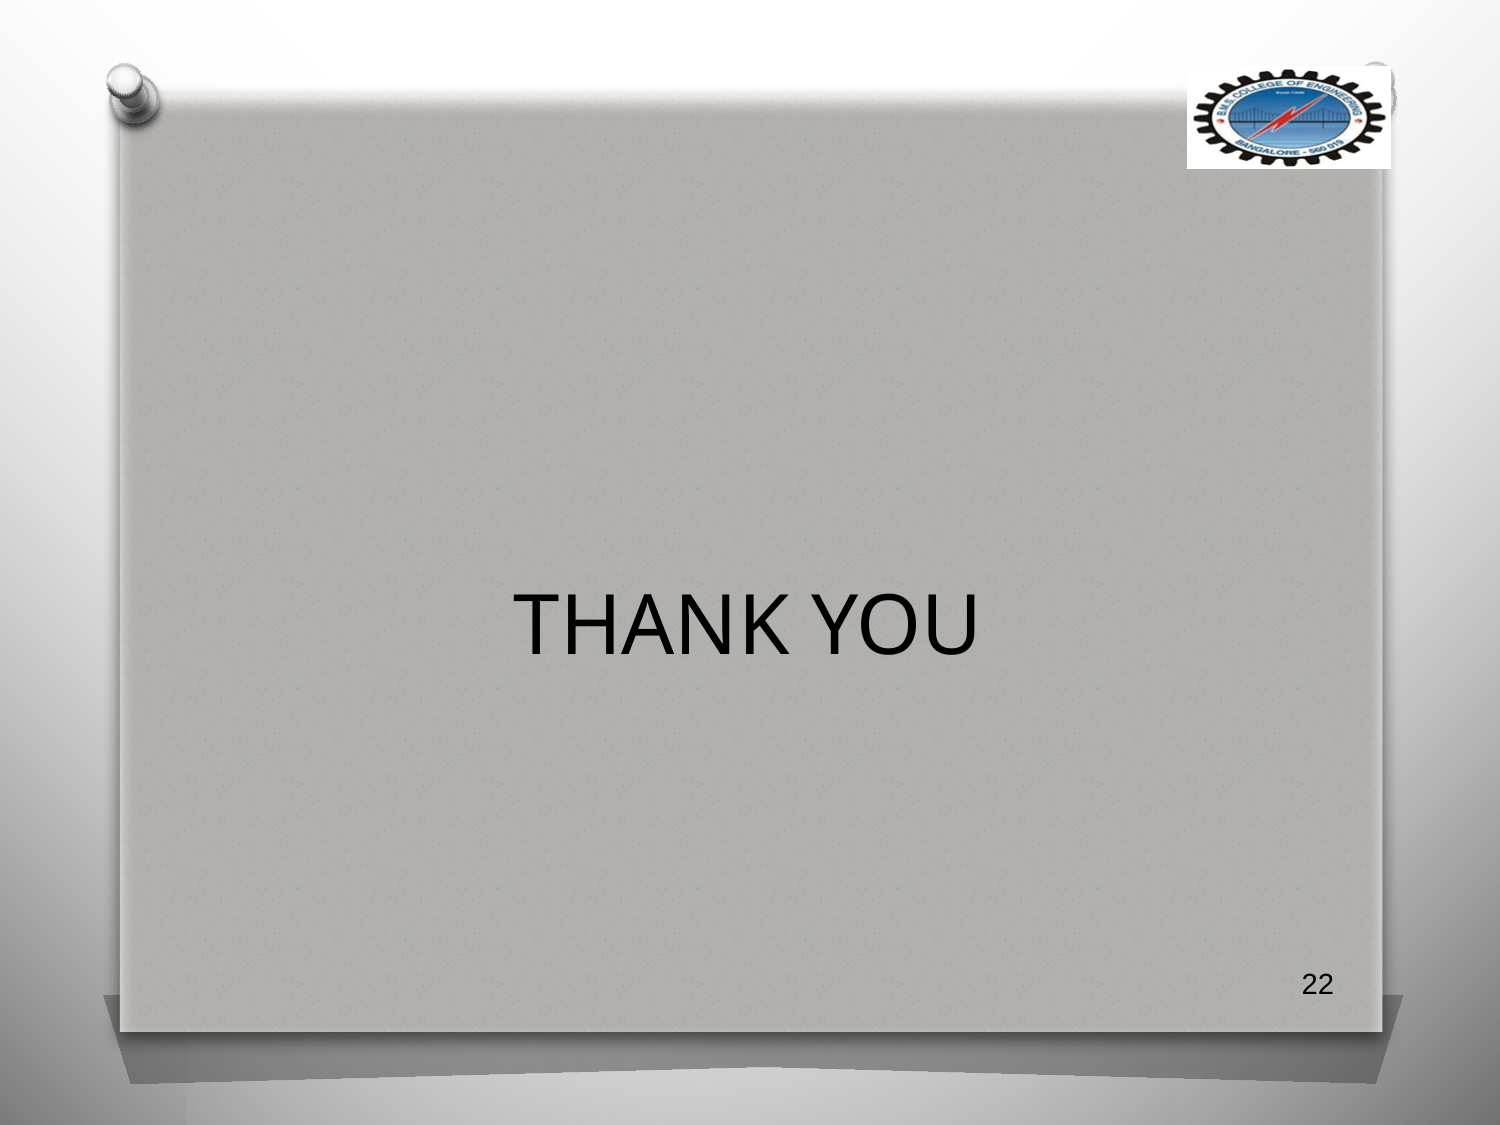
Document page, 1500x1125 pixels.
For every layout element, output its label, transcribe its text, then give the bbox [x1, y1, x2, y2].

picture [75, 29, 198, 153]
list THANK YOU [240, 347, 1257, 939]
picture [1186, 35, 1439, 169]
slide_number 22 [1258, 952, 1350, 1013]
